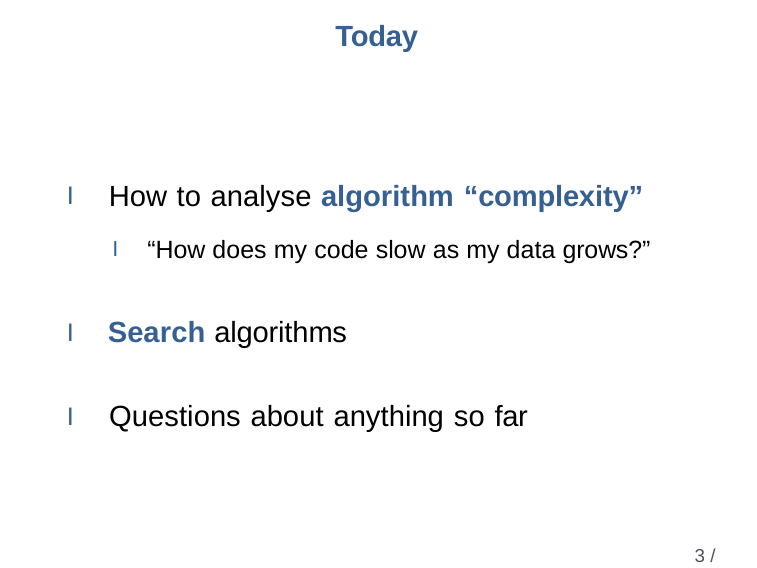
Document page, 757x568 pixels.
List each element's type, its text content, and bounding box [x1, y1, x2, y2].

title Today [100, 13, 656, 112]
text_box I How to analyse algorithm “complexity” I “How does my code slow as my data grows?” I Search algorithms I Questions about anything so far [58, 151, 652, 436]
slide_number 3 / 31 [678, 542, 740, 568]
